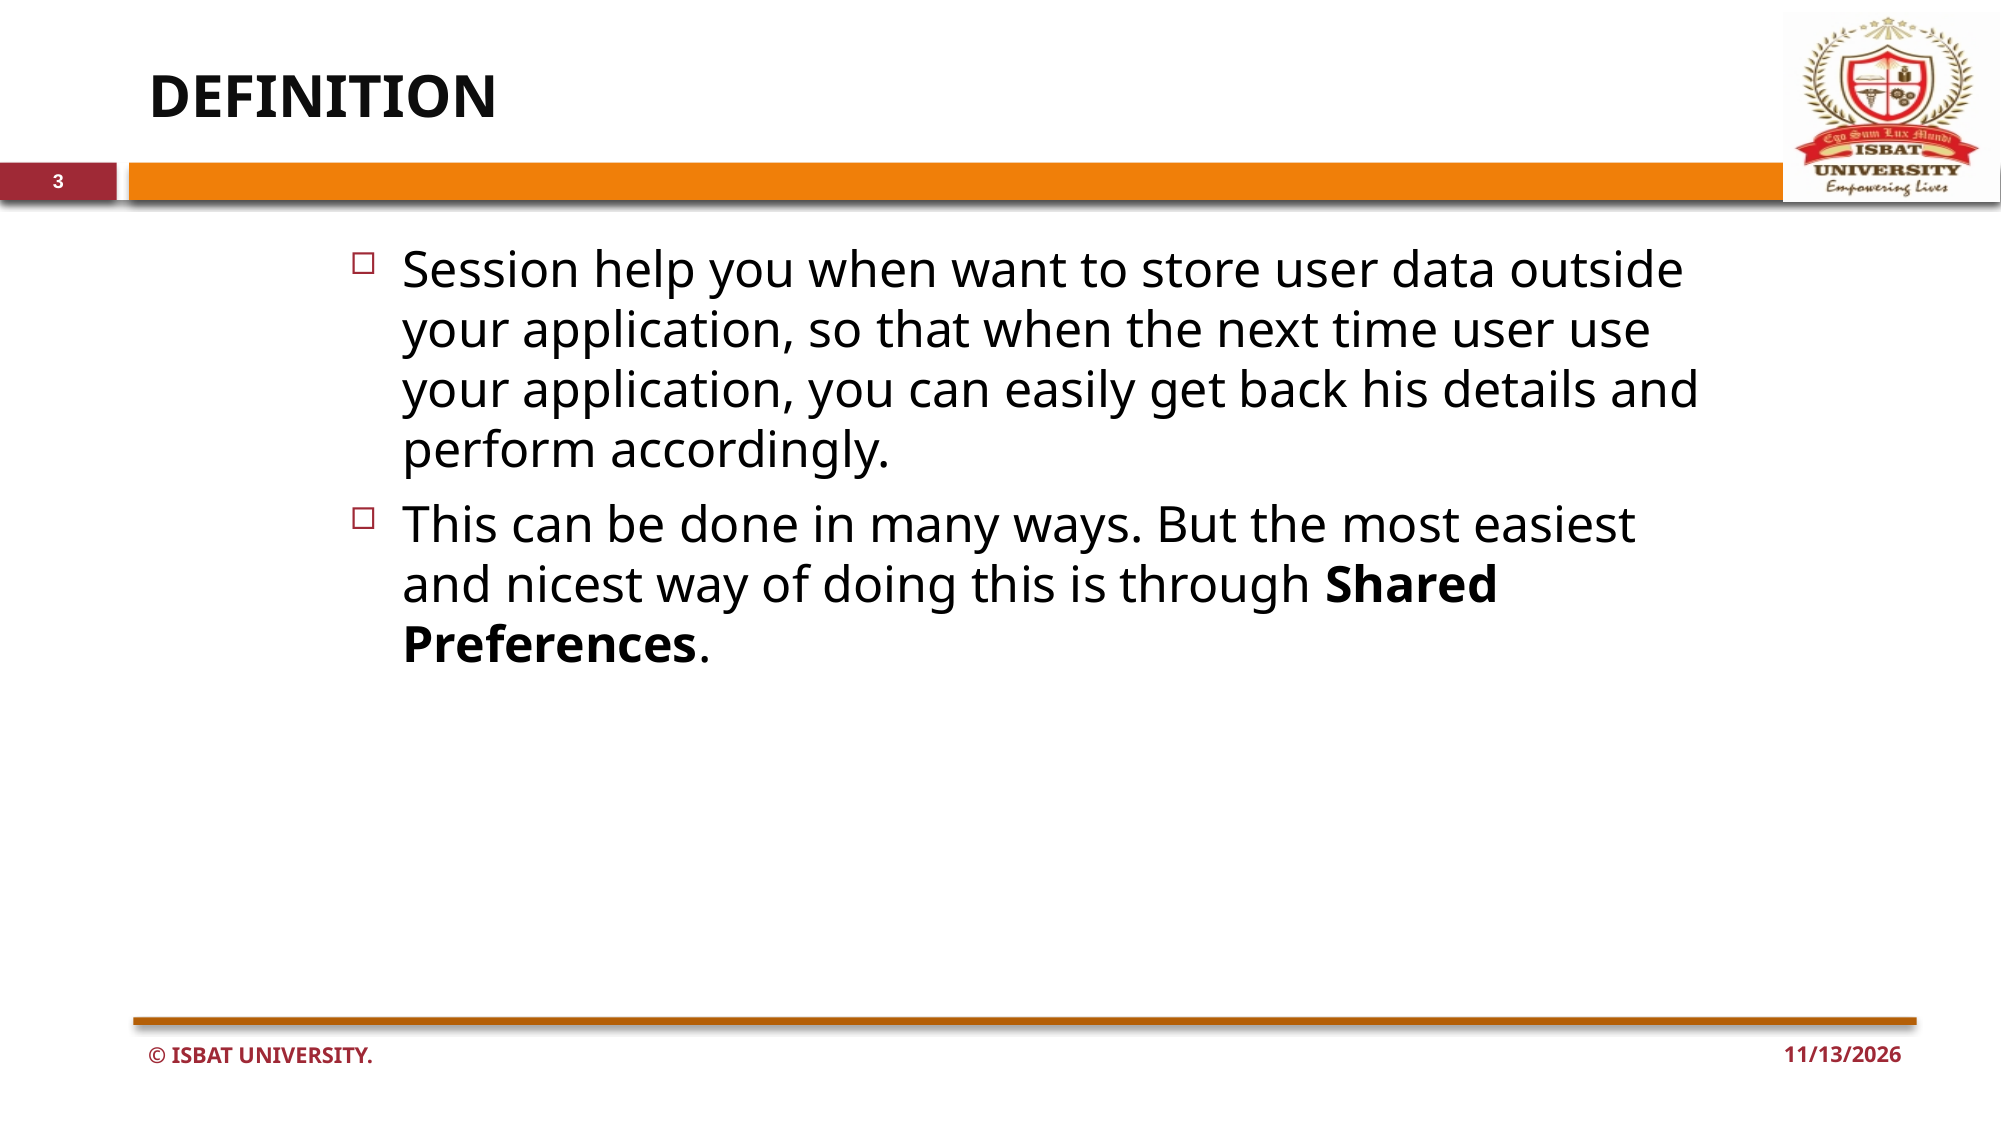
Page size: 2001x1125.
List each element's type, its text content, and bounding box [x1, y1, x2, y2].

title DEFINITION [133, 24, 1784, 163]
picture [1783, 12, 2000, 202]
list Session help you when want to store user data outside your application, so that when the next time user use your application, you can easily get back his details and perform accordingly. This can be done in many ways. But the most easiest and nicest way of doing this is through Shared Preferences. [335, 230, 1742, 962]
slide_number 3 [0, 161, 117, 200]
